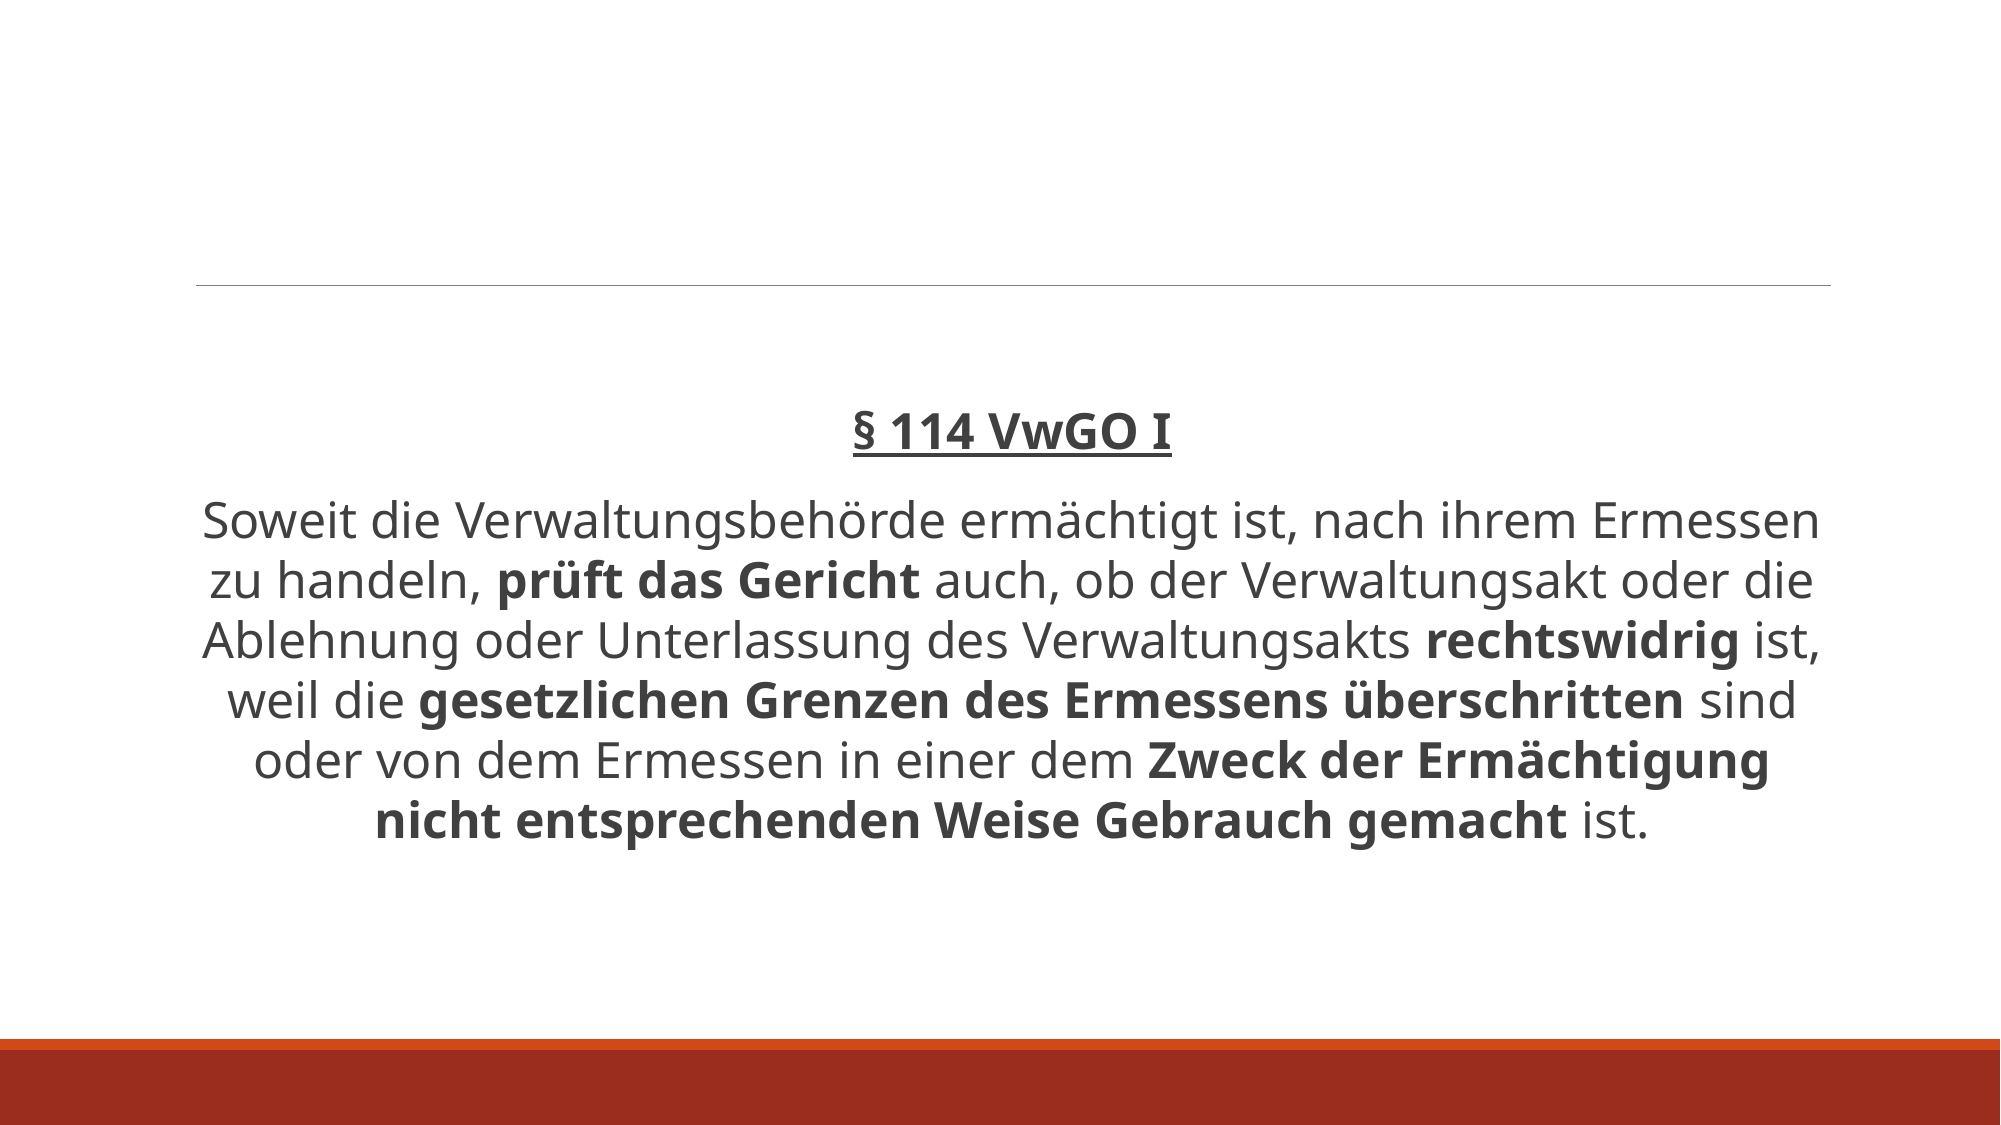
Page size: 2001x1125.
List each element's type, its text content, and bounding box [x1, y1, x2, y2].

list § 114 VwGO I Soweit die Verwaltungsbehörde ermächtigt ist, nach ihrem Ermessen zu handeln, prüft das Gericht auch, ob der Verwaltungsakt oder die Ablehnung oder Unterlassung des Verwaltungsakts rechtswidrig ist, weil die gesetzlichen Grenzen des Ermessens überschritten sind oder von dem Ermessen in einer dem Zweck der Ermächtigung nicht entsprechenden Weise Gebrauch gemacht ist. [180, 302, 1830, 963]
